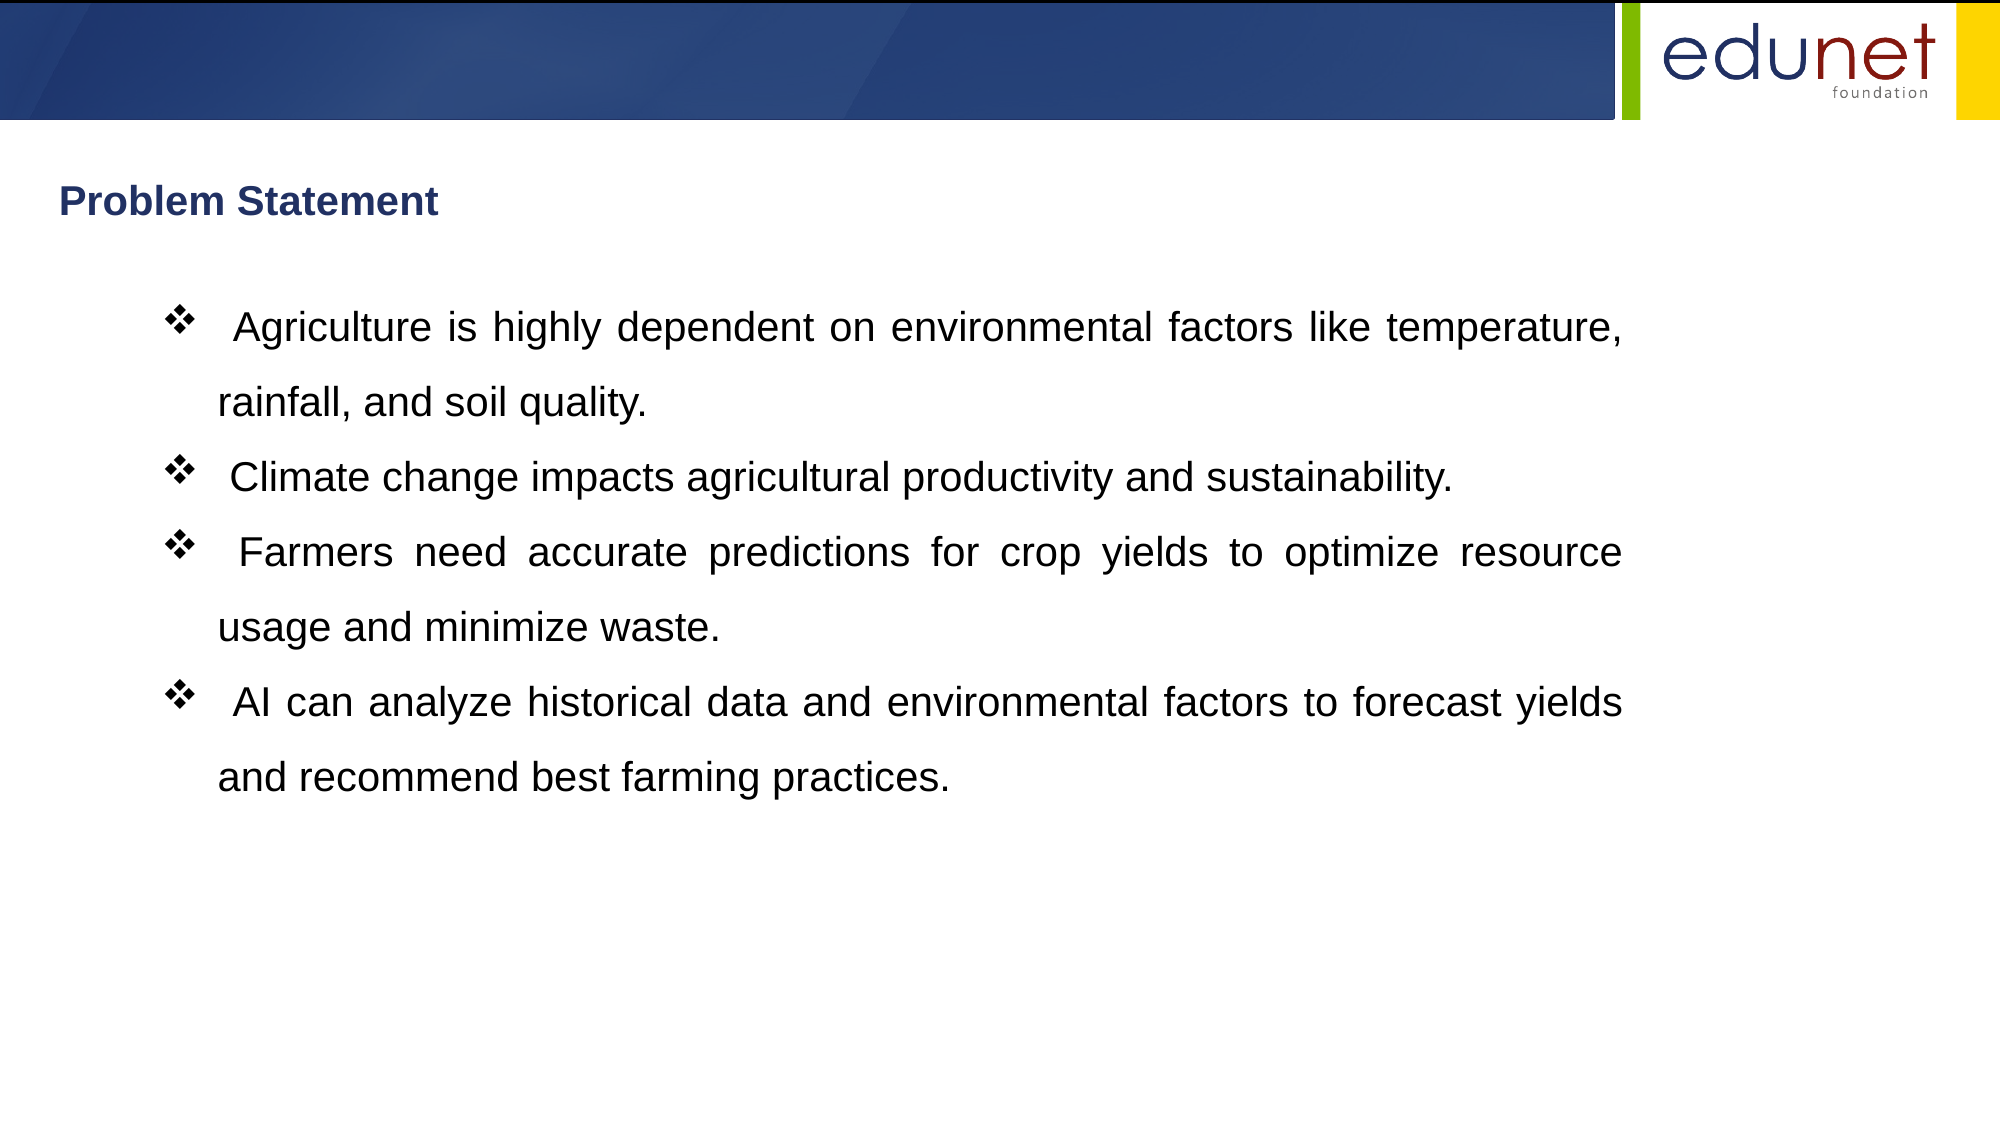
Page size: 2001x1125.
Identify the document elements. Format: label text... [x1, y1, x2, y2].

picture [1652, 78, 1948, 108]
text_box Problem Statement [43, 166, 1045, 232]
text_box Agriculture is highly dependent on environmental factors like temperature, rainfall, and soil quality. Climate change impacts agricultural productivity and sustainability. Farmers need accurate predictions for crop yields to optimize resource usage and minimize waste. AI can analyze historical data and environmental factors to forecast yields and recommend best farming practices. [146, 267, 1639, 808]
text_box [0, 2, 2000, 78]
